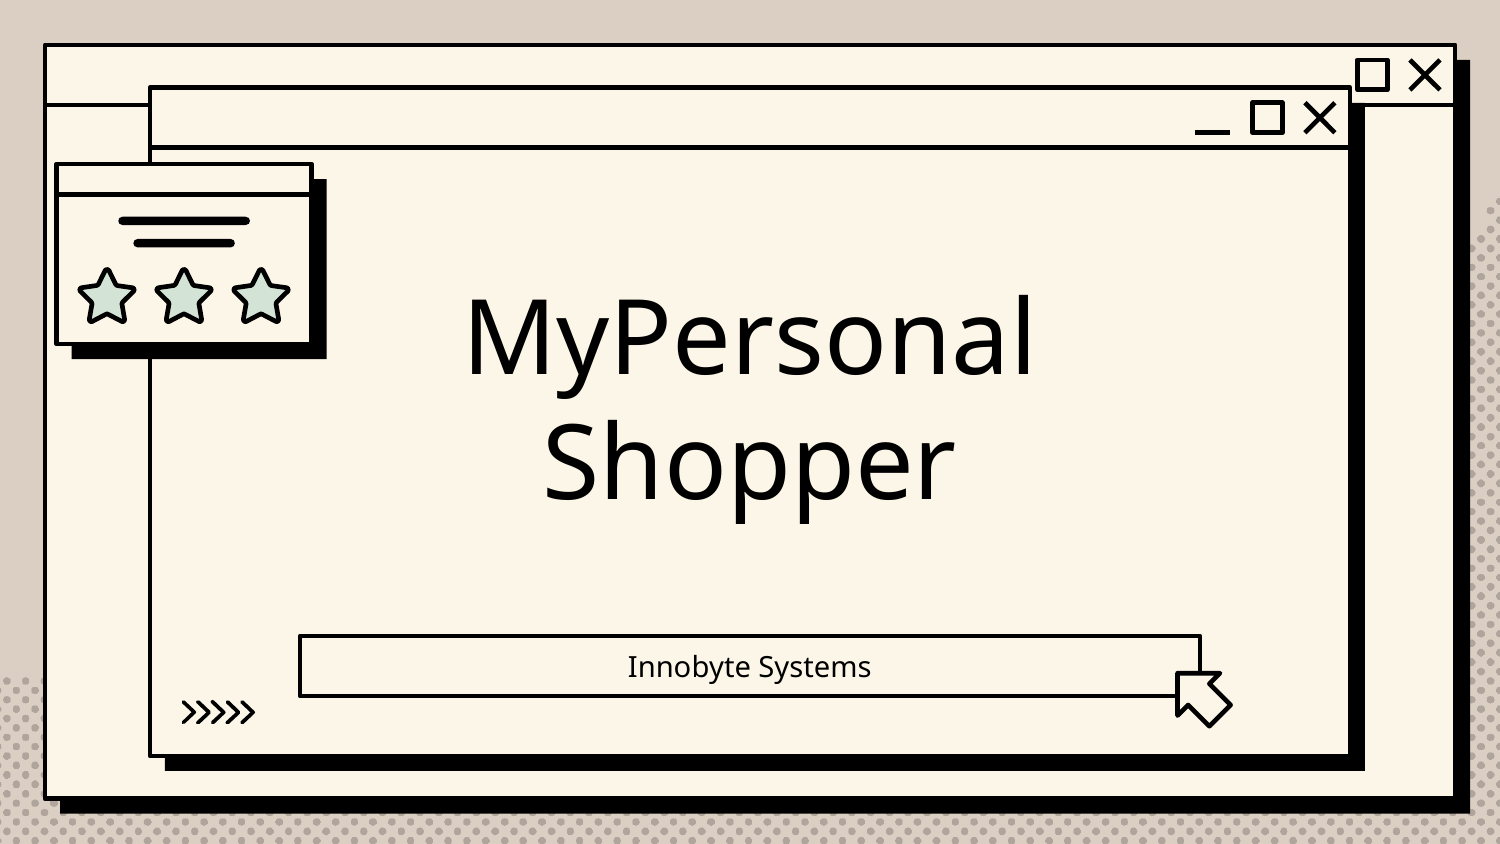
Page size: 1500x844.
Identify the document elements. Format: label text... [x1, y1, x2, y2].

text_box [240, 700, 256, 724]
text_box [196, 700, 211, 724]
text_box [210, 699, 226, 724]
subtitle Innobyte Systems [298, 634, 1202, 698]
title MyPersonal Shopper [300, 192, 1200, 598]
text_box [56, 163, 327, 360]
text_box [1177, 673, 1231, 727]
text_box [182, 700, 197, 724]
text_box [225, 700, 240, 724]
